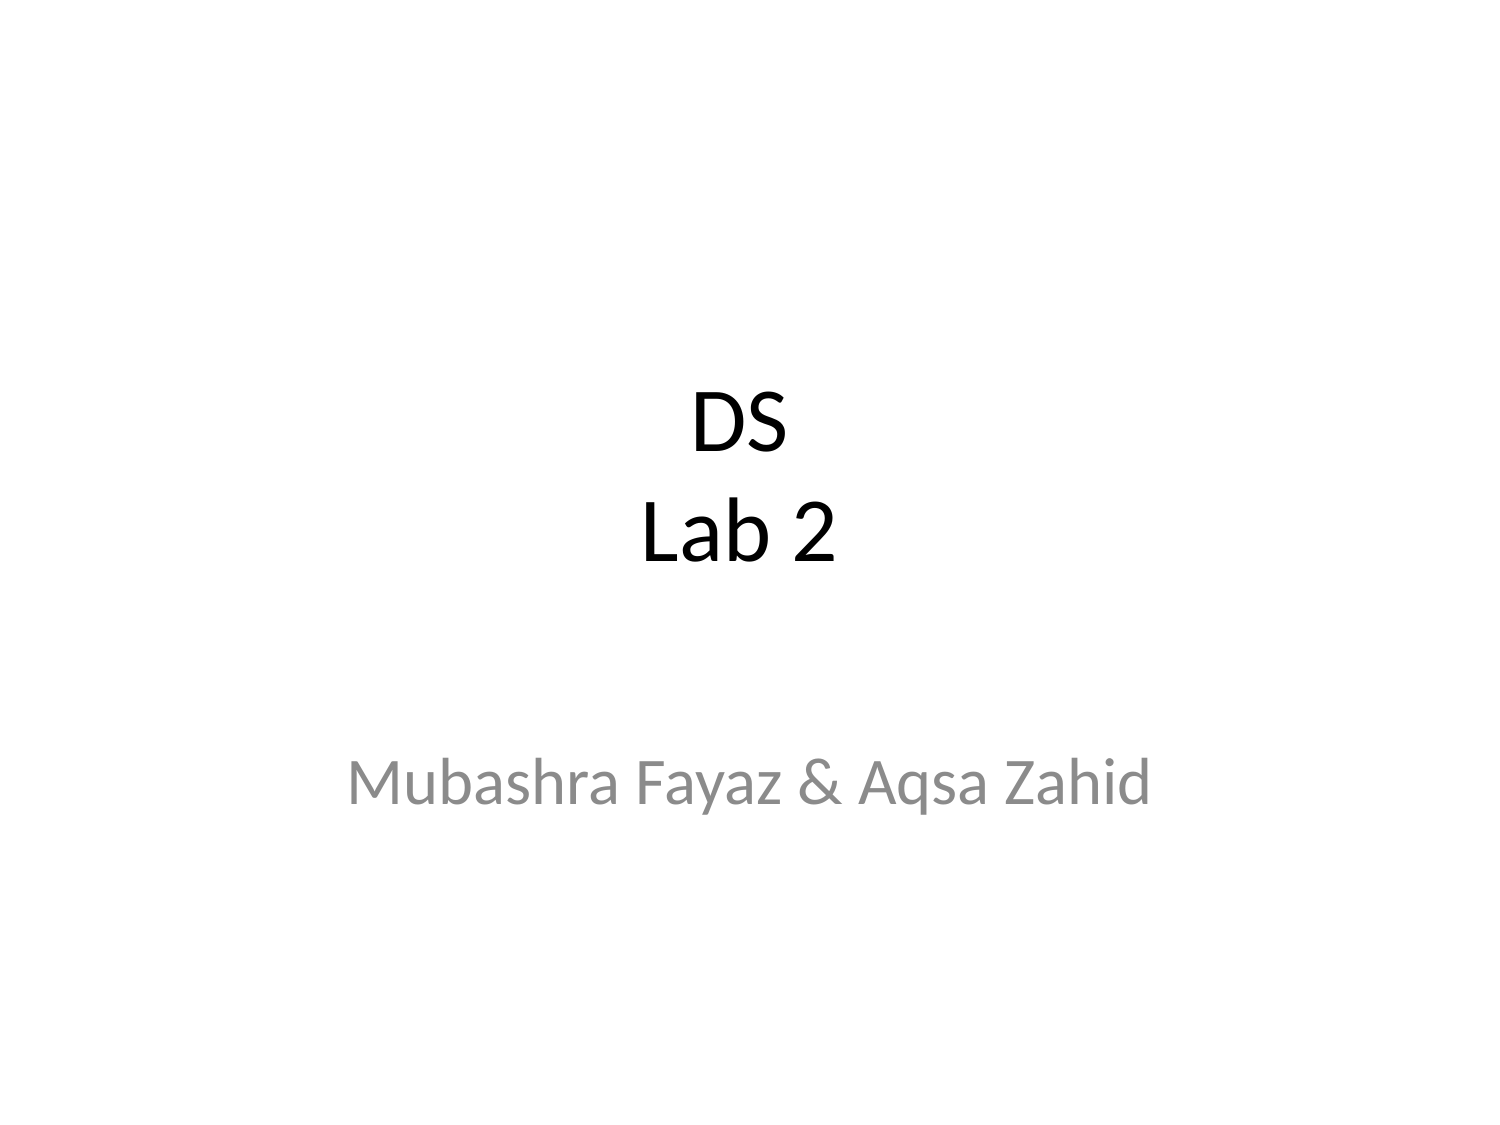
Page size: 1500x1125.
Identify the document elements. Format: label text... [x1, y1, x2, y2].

subtitle Mubashra Fayaz & Aqsa Zahid [225, 637, 1275, 925]
title DS Lab 2 [112, 349, 1388, 591]
